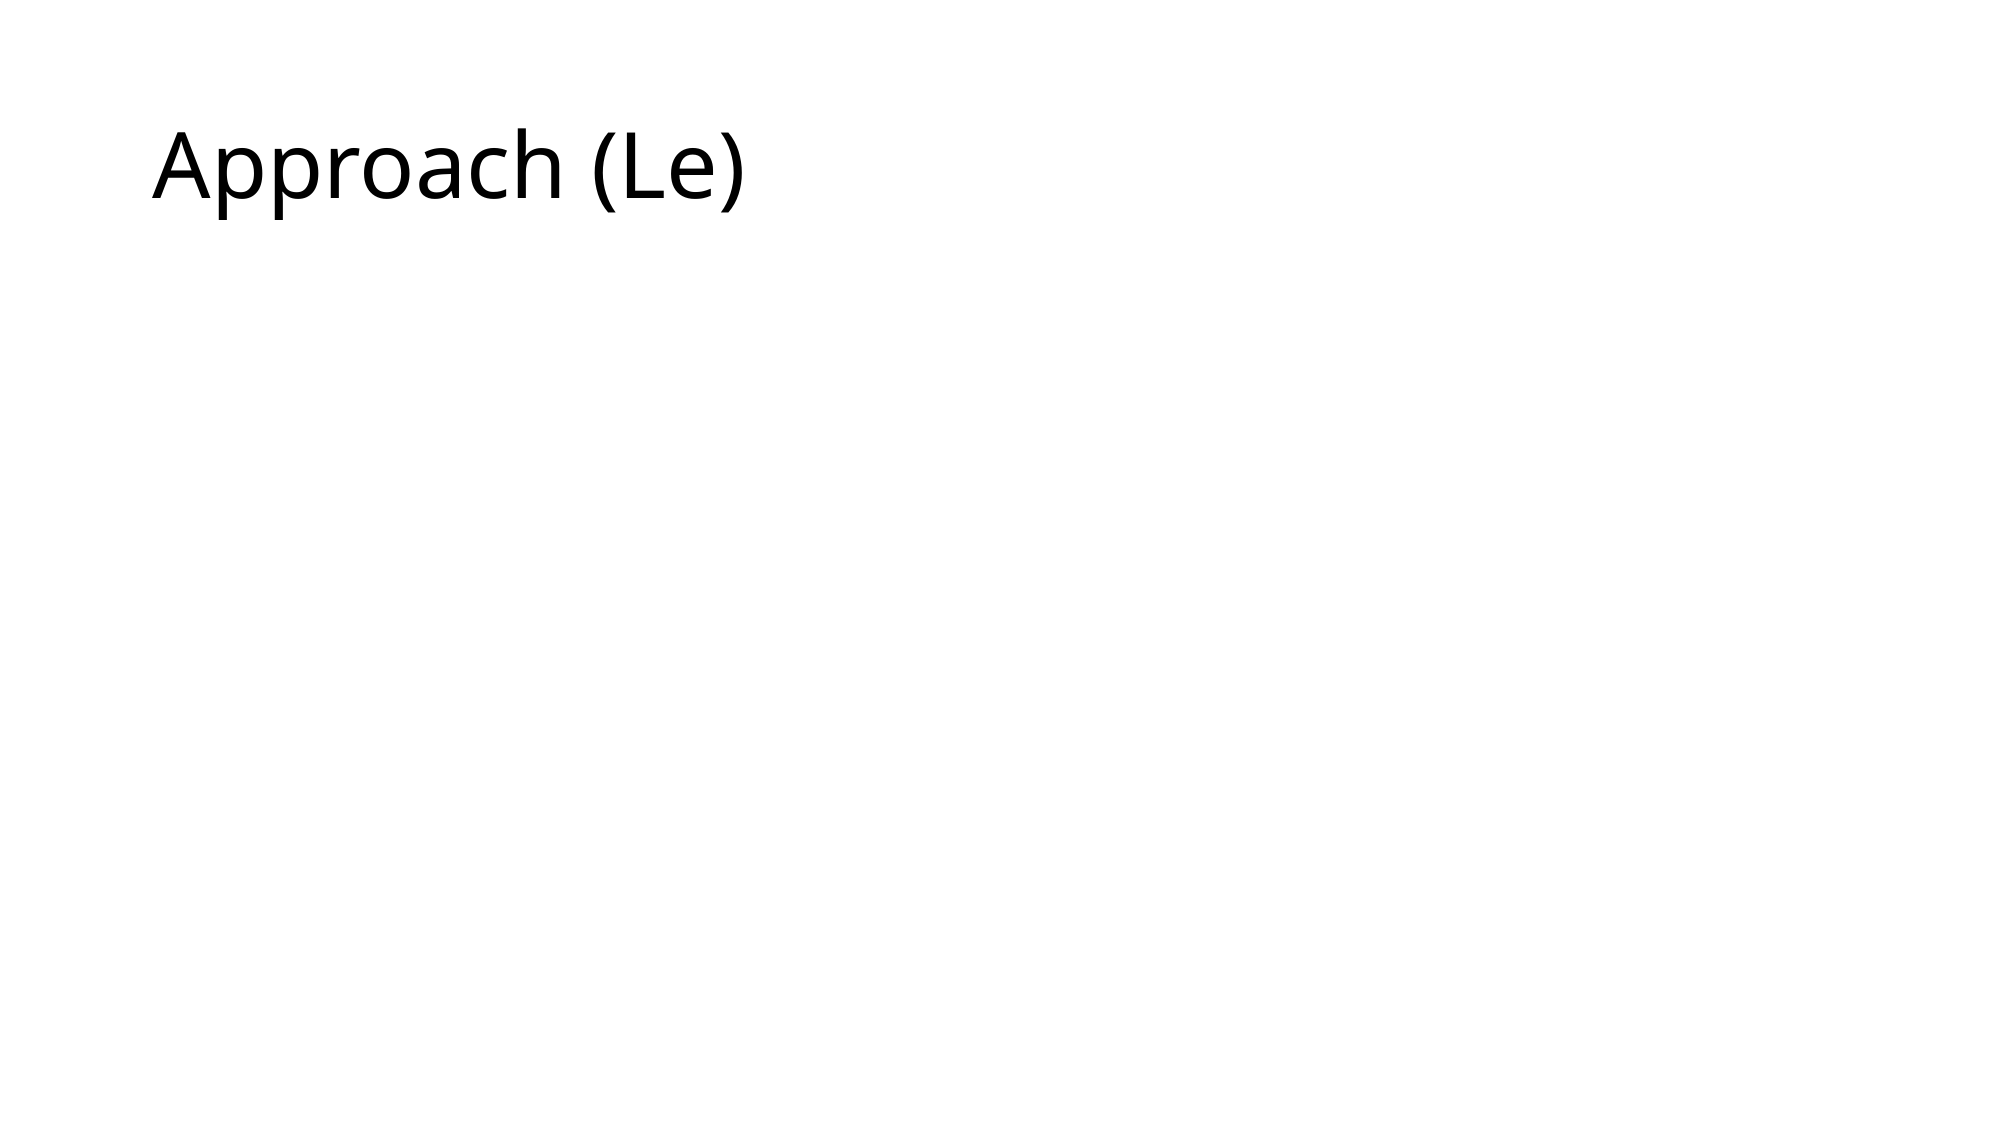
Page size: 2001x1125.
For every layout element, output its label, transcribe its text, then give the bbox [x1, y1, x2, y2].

title Approach (Le) [137, 59, 1863, 278]
